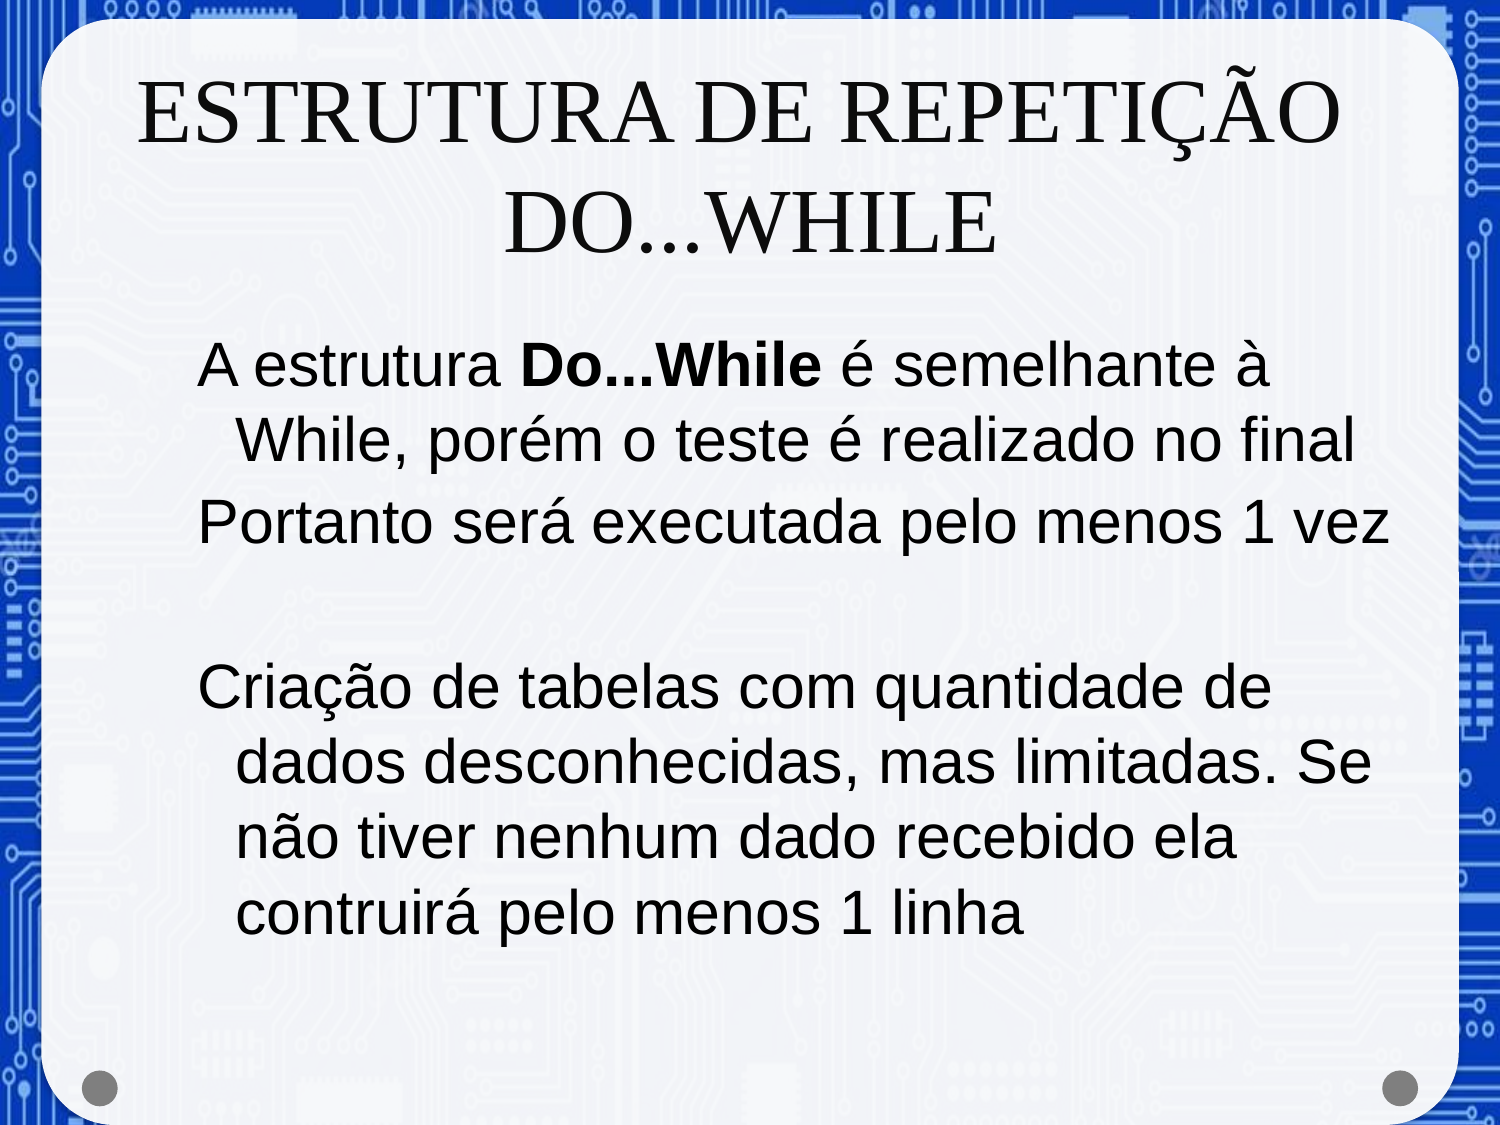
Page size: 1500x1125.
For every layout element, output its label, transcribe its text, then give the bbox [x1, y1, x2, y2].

list A estrutura Do...While é semelhante à While, porém o teste é realizado no final Portanto será executada pelo menos 1 vez Criação de tabelas com quantidade de dados desconhecidas, mas limitadas. Se não tiver nenhum dado recebido ela contruirá pelo menos 1 linha [68, 316, 1419, 1071]
picture [0, 0, 1500, 1125]
title ESTRUTURA DE REPETIÇÃO DO...WHILE [76, 54, 1427, 268]
